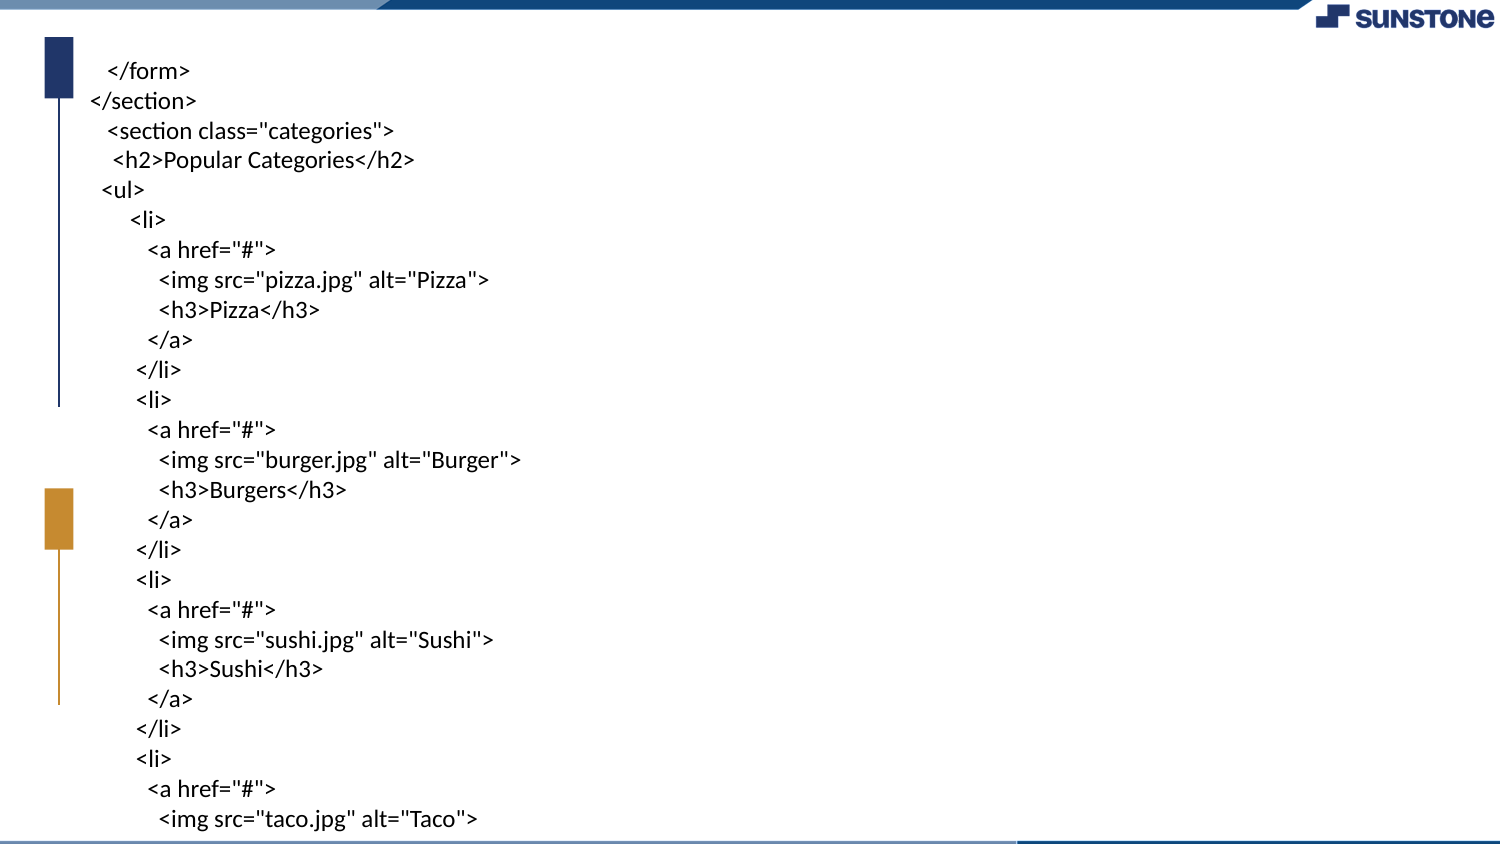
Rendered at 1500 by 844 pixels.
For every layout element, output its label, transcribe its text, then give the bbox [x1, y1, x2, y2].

picture [0, 0, 1500, 844]
text_box </form> </section> <section class="categories"> <h2>Popular Categories</h2> <ul> <li> <a href="#"> <img src="pizza.jpg" alt="Pizza"> <h3>Pizza</h3> </a> </li> <li> <a href="#"> <img src="burger.jpg" alt="Burger"> <h3>Burgers</h3> </a> </li> <li> <a href="#"> <img src="sushi.jpg" alt="Sushi"> <h3>Sushi</h3> </a> </li> <li> <a href="#"> <img src="taco.jpg" alt="Taco"> [75, 46, 1325, 841]
